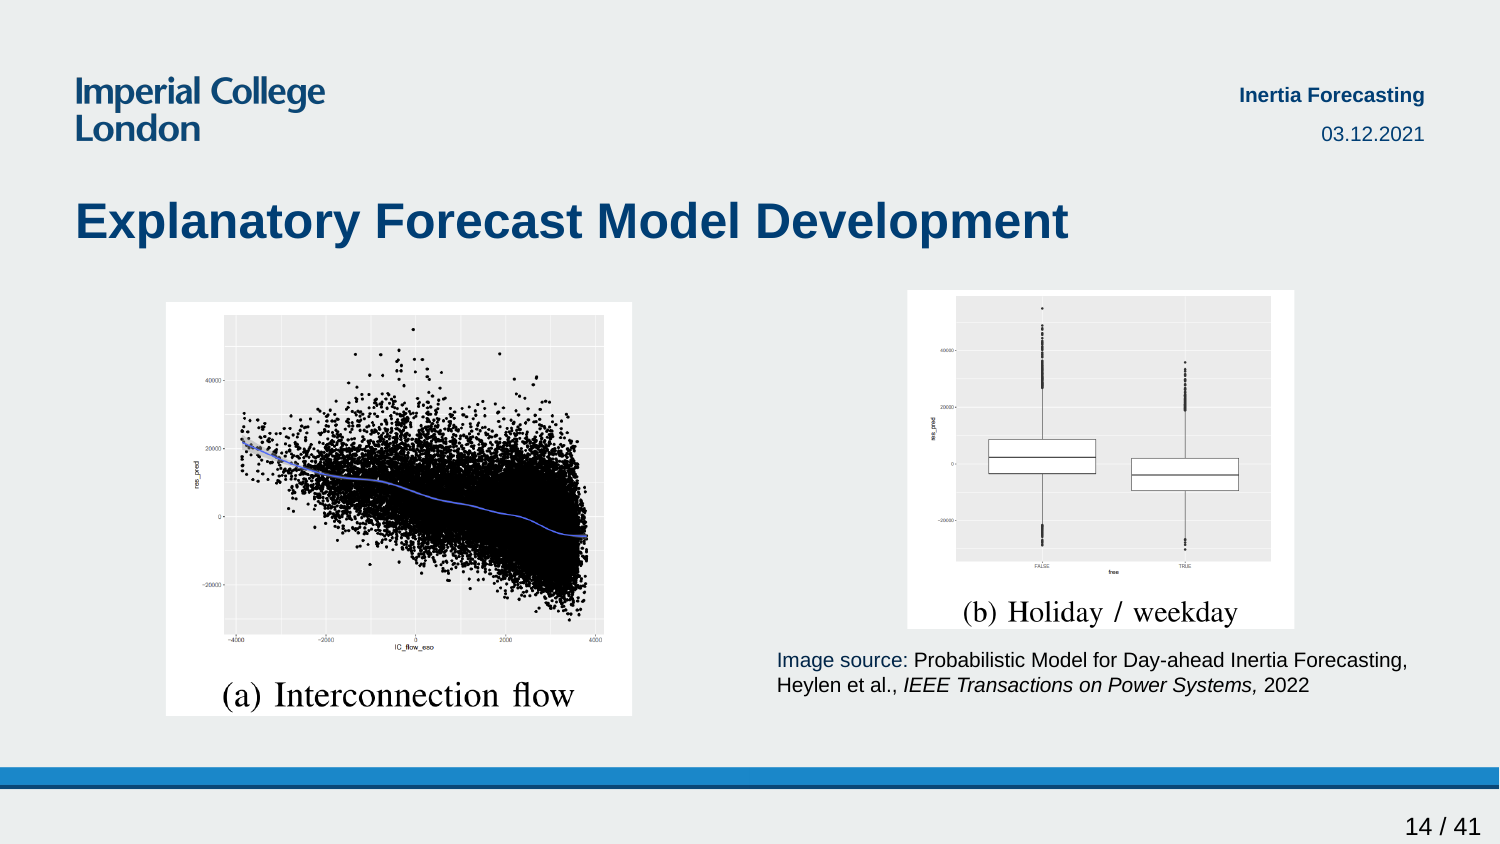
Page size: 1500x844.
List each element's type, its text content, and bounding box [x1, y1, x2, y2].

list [165, 290, 633, 716]
title Explanatory Forecast Model Development [75, 183, 1425, 246]
list 03.12.2021 [1187, 121, 1425, 153]
list Inertia Forecasting [1075, 81, 1425, 120]
list Image source: Probabilistic Model for Day-ahead Inertia Forecasting, Heylen et al., IEEE Transactions on Power Systems, 2022 [776, 646, 1425, 717]
picture [0, 0, 1499, 844]
